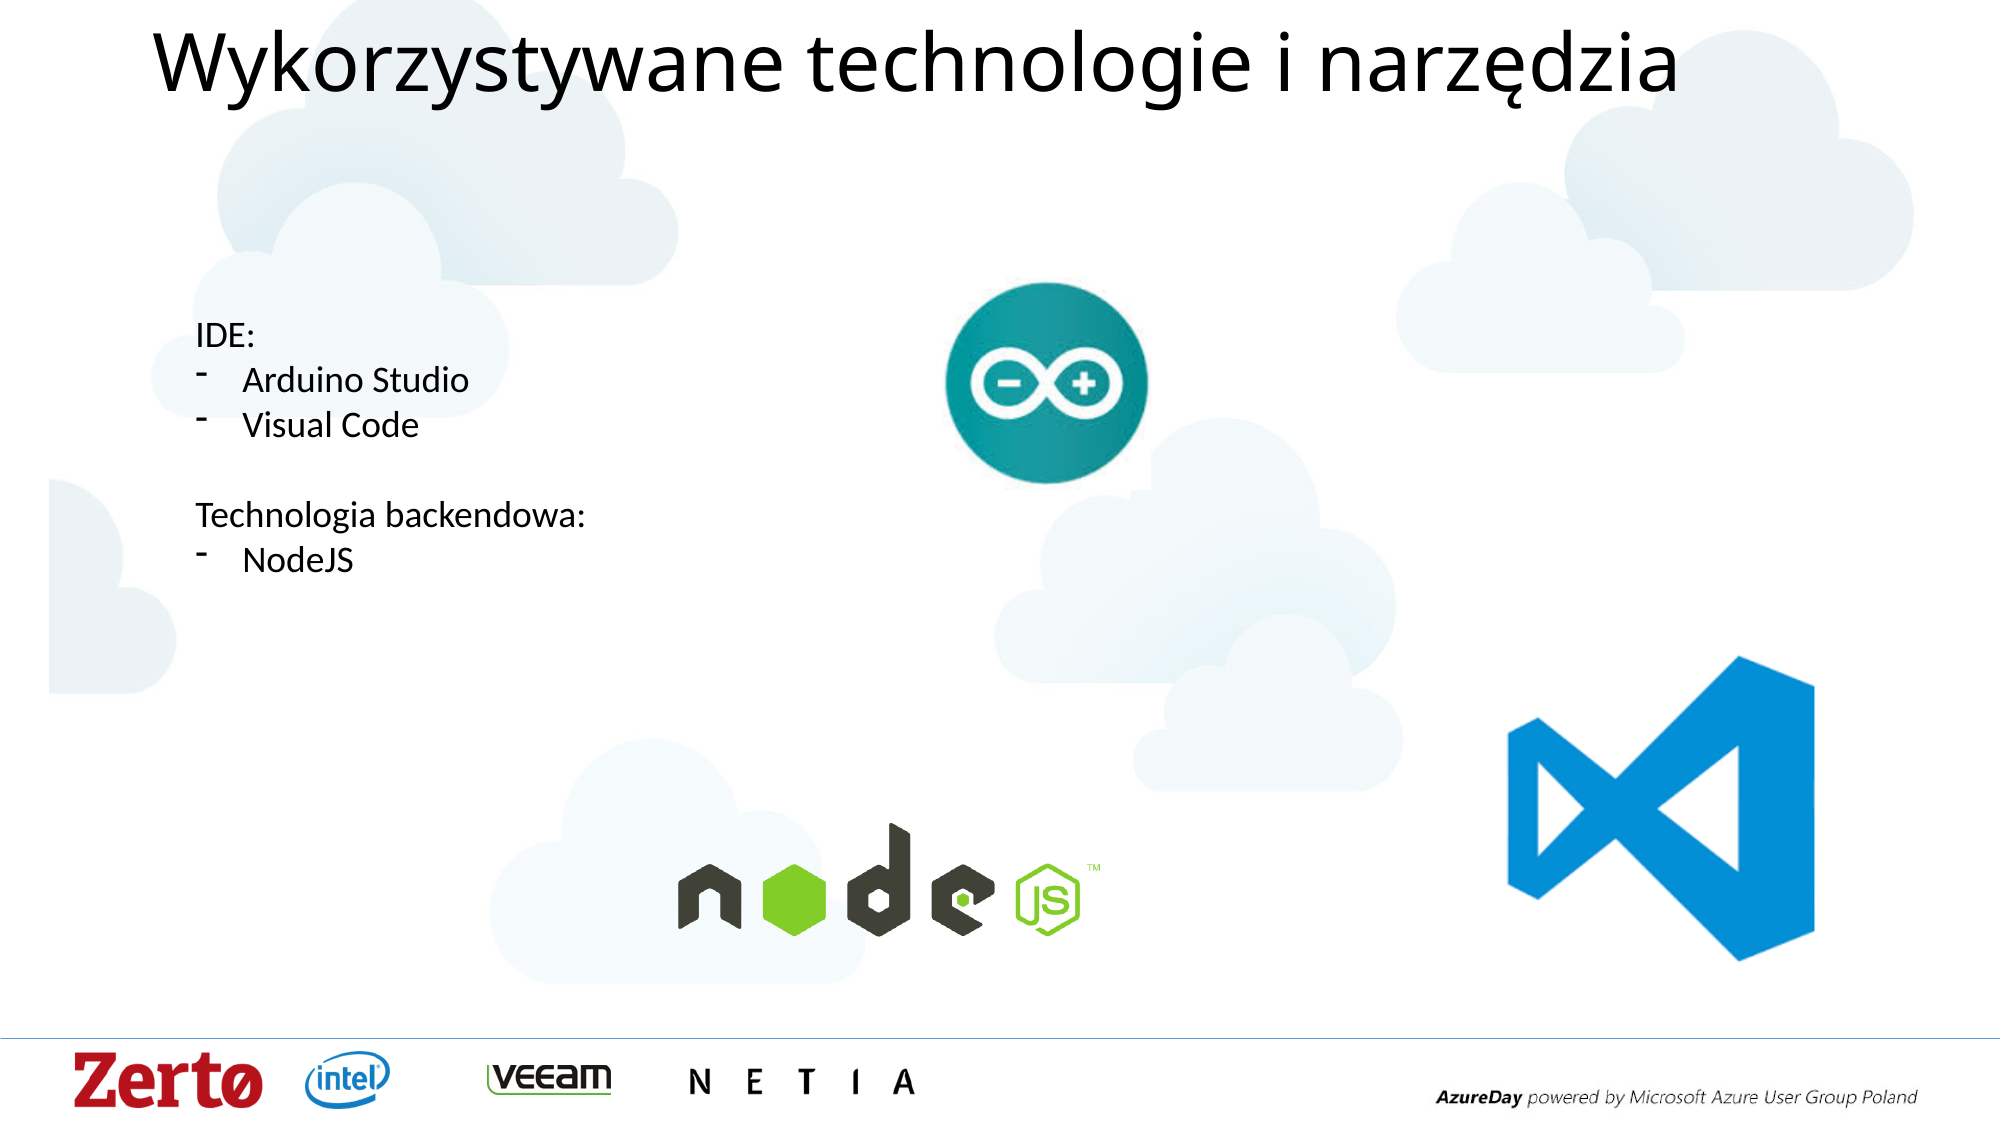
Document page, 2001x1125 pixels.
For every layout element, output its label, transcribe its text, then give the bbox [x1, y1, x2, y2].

title Wykorzystywane technologie i narzędzia [137, 13, 1863, 117]
picture [0, 0, 2001, 1125]
text_box IDE: Arduino Studio Visual Code Technologia backendowa: NodeJS [180, 302, 602, 632]
